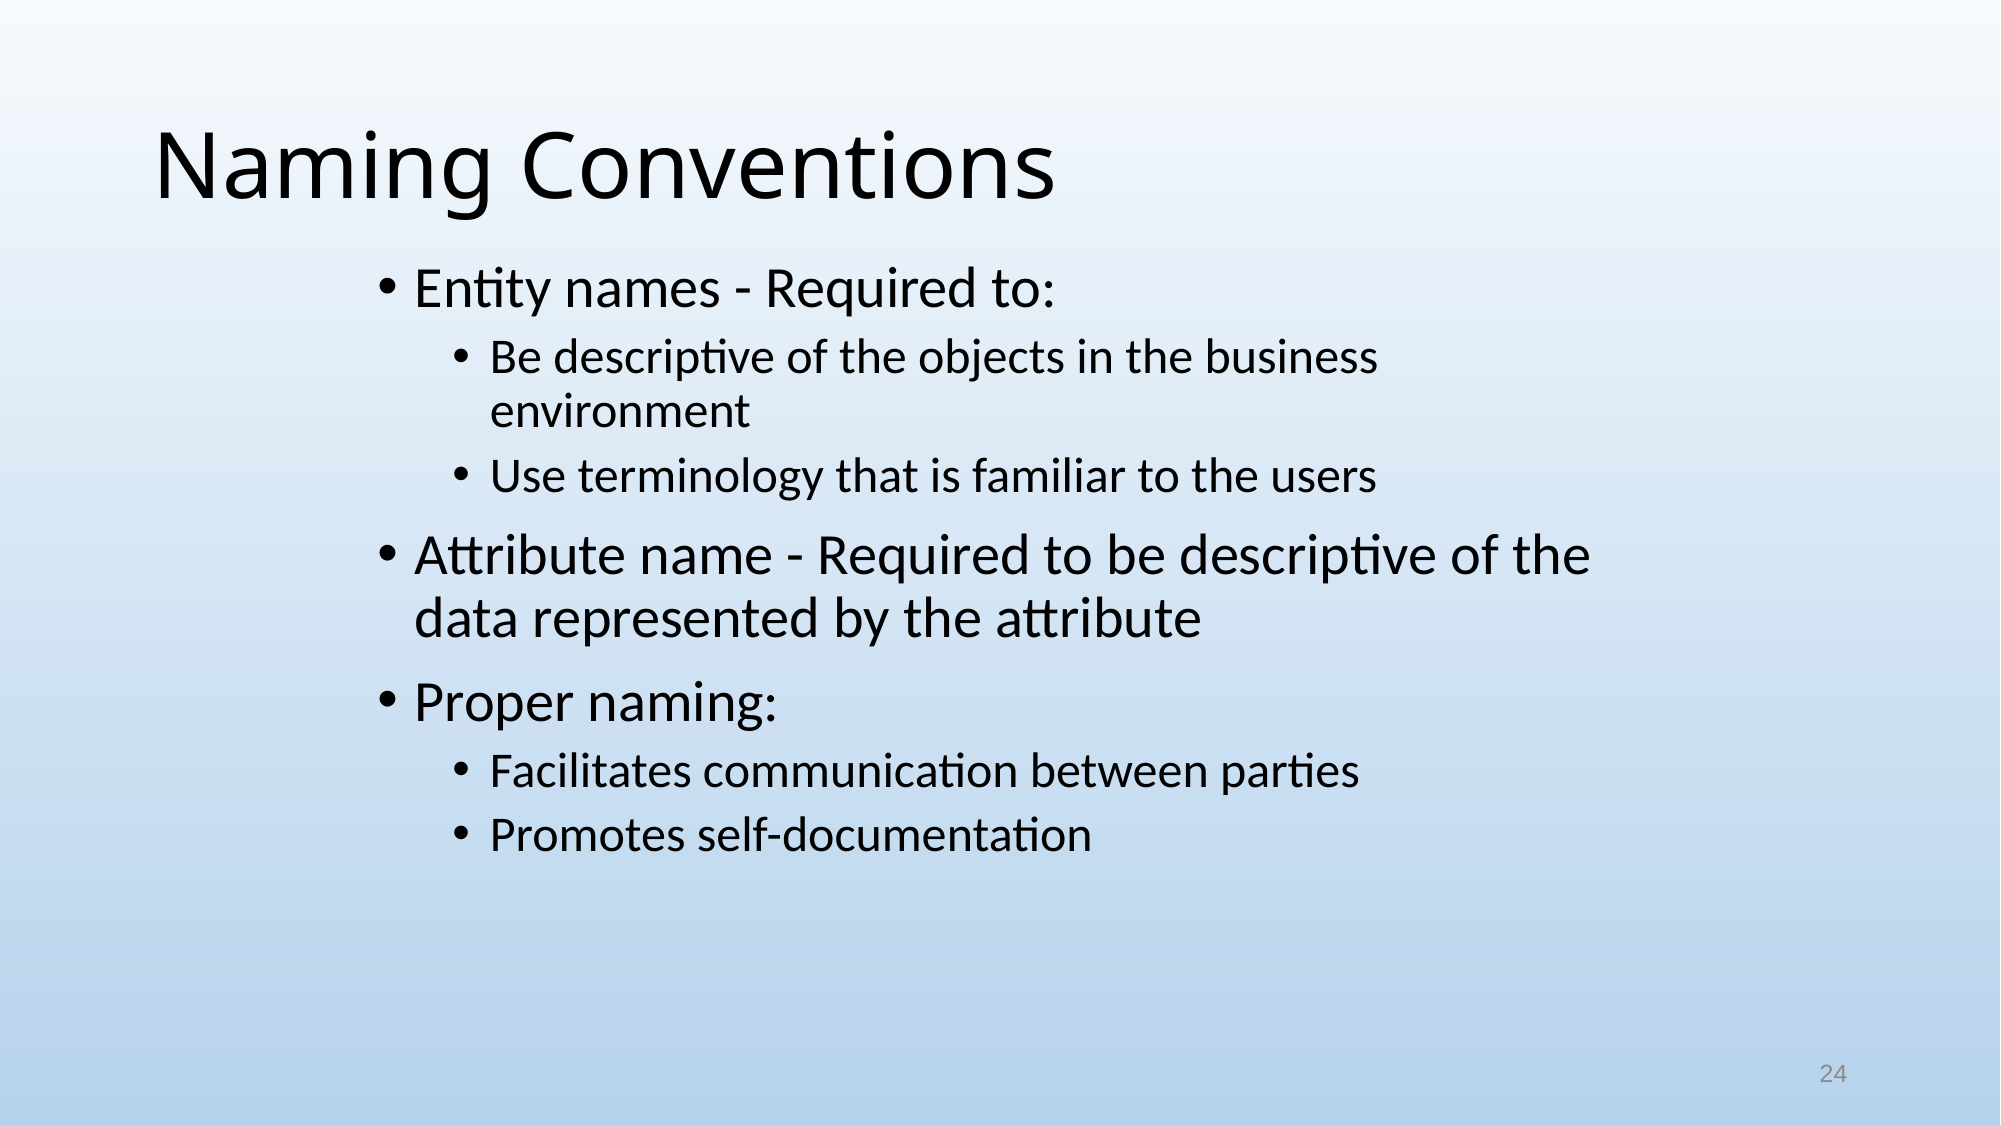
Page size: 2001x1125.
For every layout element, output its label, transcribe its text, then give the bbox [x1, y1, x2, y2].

list Entity names - Required to: Be descriptive of the objects in the business environment Use terminology that is familiar to the users Attribute name - Required to be descriptive of the data represented by the attribute Proper naming: Facilitates communication between parties Promotes self-documentation [362, 249, 1638, 1025]
slide_number 24 [1412, 1042, 1863, 1103]
title Naming Conventions [137, 59, 1863, 278]
